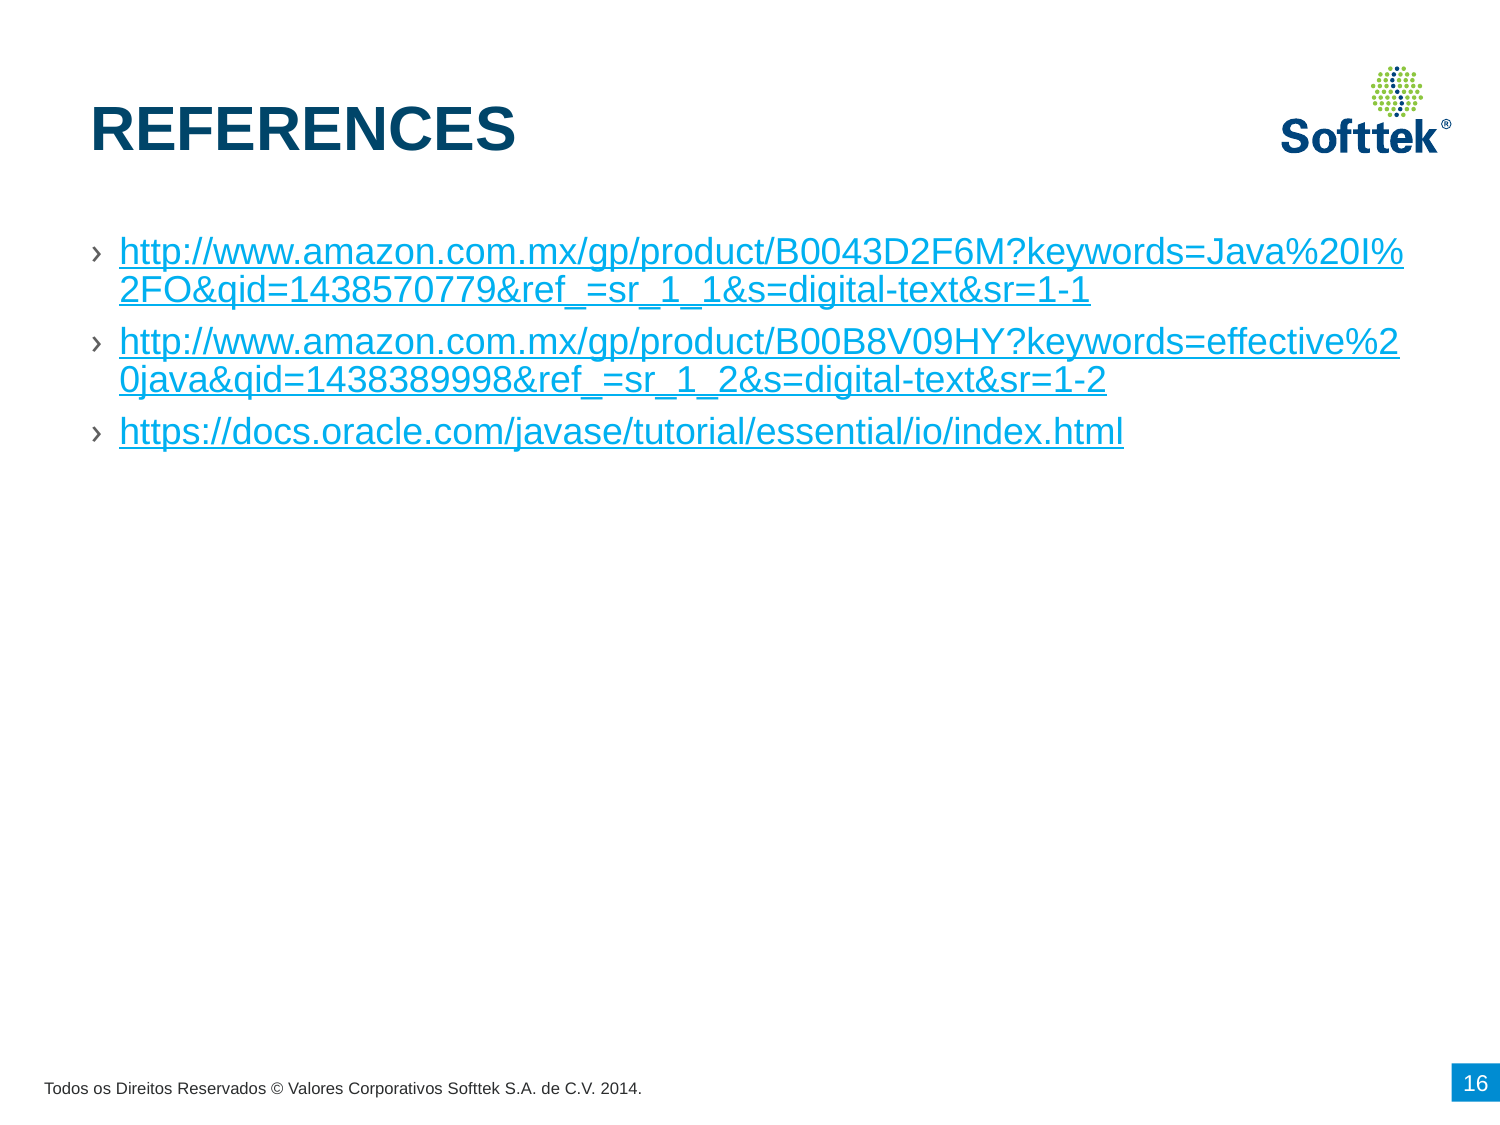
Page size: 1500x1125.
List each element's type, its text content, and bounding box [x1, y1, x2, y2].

title REFERENCES [74, 31, 1256, 172]
list http://www.amazon.com.mx/gp/product/B0043D2F6M?keywords=Java%20I%2FO&qid=1438570779&ref_=sr_1_1&s=digital-text&sr=1-1 http://www.amazon.com.mx/gp/product/B00B8V09HY?keywords=effective%20java&qid=1438389998&ref_=sr_1_2&s=digital-text&sr=1-2 https://docs.oracle.com/javase/tutorial/essential/io/index.html [75, 219, 1423, 1035]
slide_number 16 [1434, 1058, 1500, 1107]
